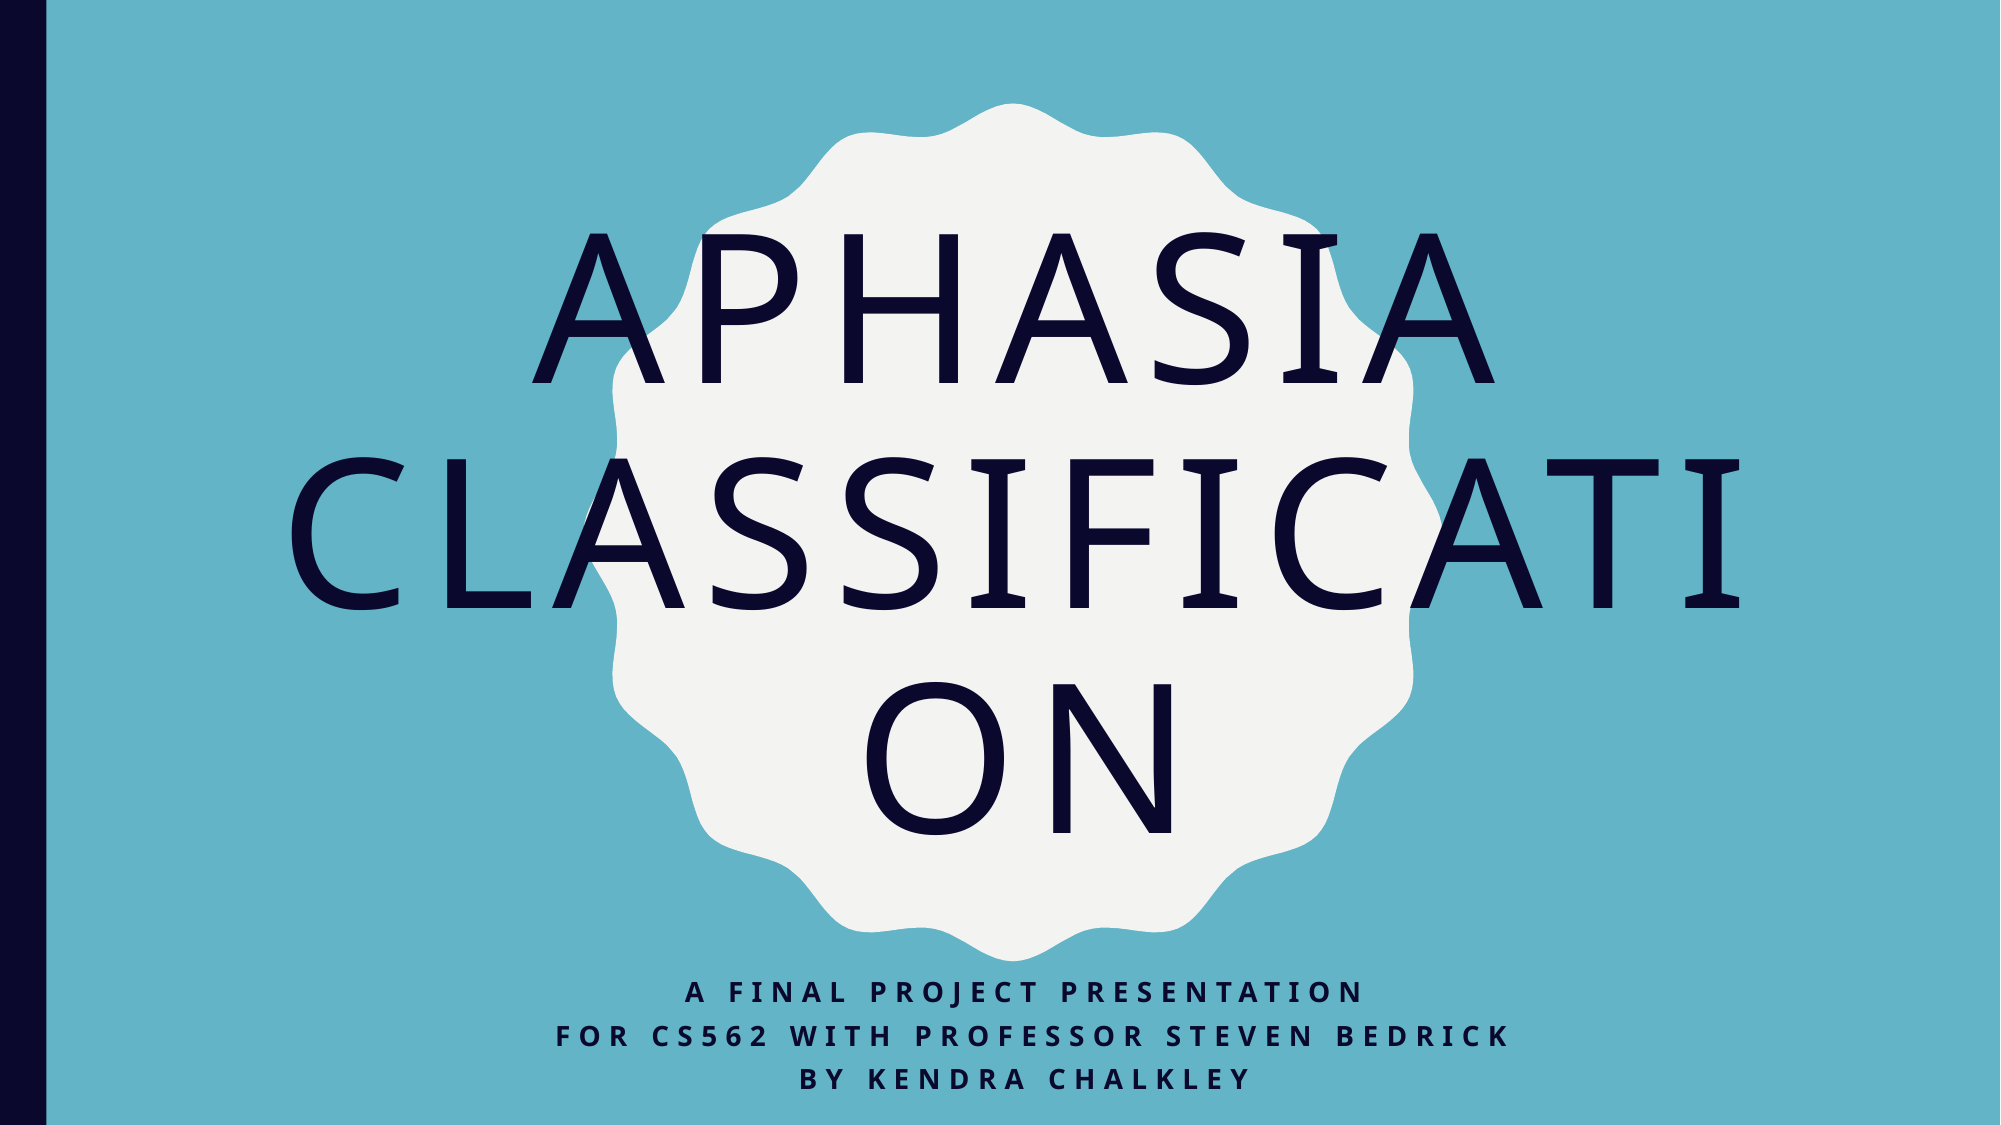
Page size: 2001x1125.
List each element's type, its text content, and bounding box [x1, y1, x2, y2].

subtitle A final project Presentation for CS562 with professor Steven Bedrick By Kendra Chalkley [363, 967, 1684, 1103]
title Aphasia Classification [176, 180, 1870, 902]
